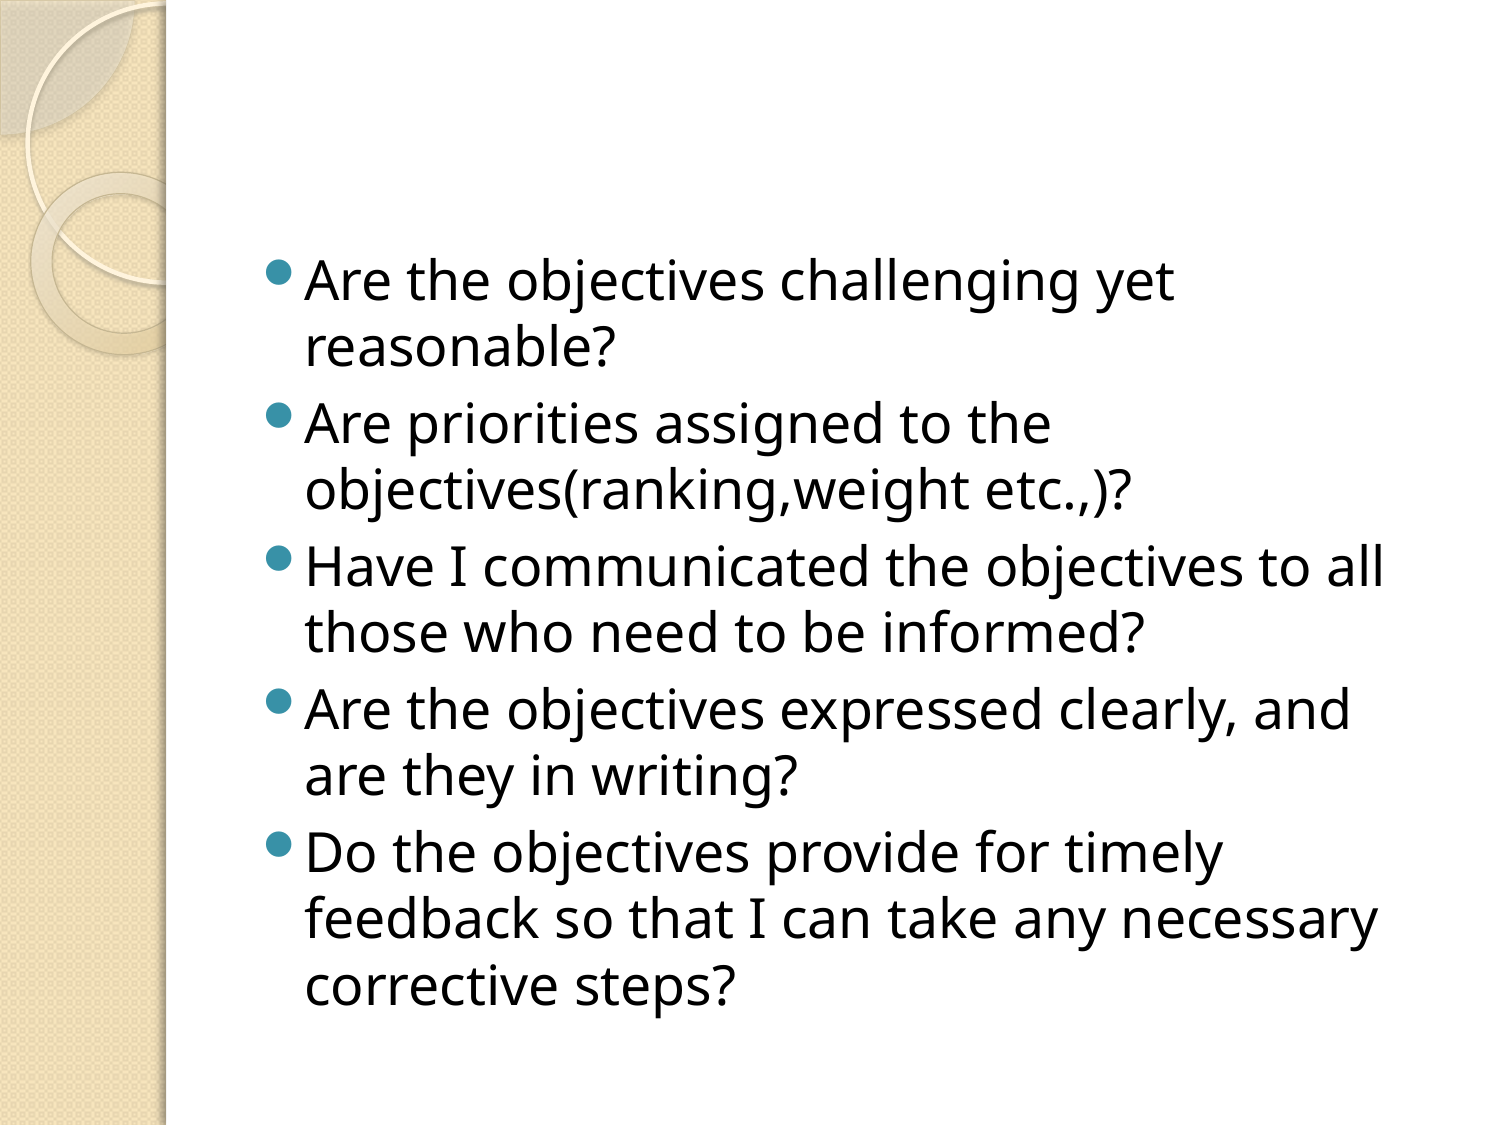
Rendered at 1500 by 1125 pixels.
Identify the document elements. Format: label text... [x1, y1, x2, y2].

list Are the objectives challenging yet reasonable? Are priorities assigned to the objectives(ranking,weight etc.,)? Have I communicated the objectives to all those who need to be informed? Are the objectives expressed clearly, and are they in writing? Do the objectives provide for timely feedback so that I can take any necessary corrective steps? [235, 237, 1466, 1025]
